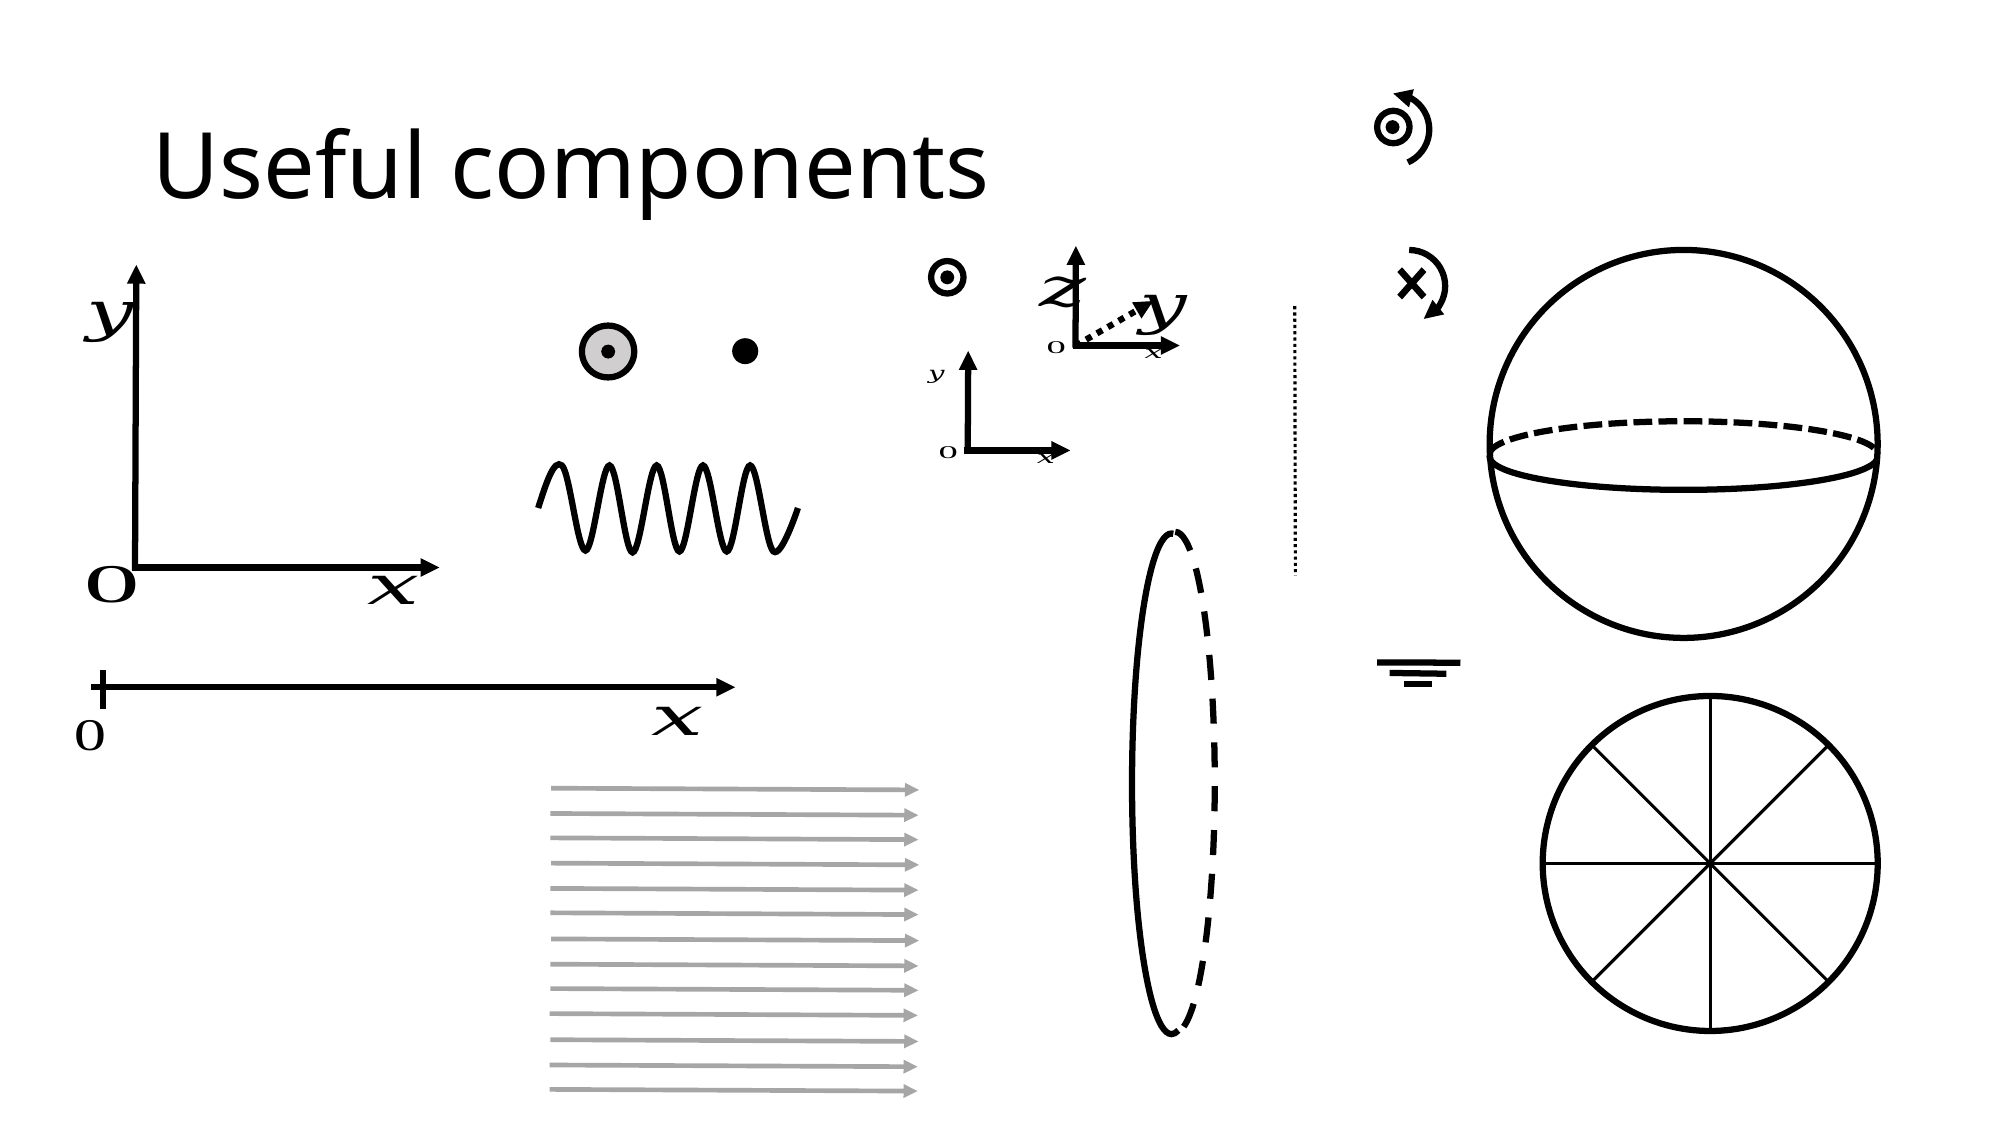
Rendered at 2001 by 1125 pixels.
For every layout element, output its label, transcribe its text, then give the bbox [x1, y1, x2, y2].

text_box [1131, 531, 1215, 1035]
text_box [1377, 662, 1461, 685]
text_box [76, 264, 440, 617]
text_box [1357, 93, 1430, 166]
text_box [734, 340, 757, 363]
title Useful components [137, 59, 1863, 278]
text_box [537, 463, 799, 554]
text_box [1373, 249, 1446, 322]
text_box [581, 325, 635, 378]
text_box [1542, 695, 1878, 1031]
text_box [926, 351, 1071, 468]
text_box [73, 669, 736, 762]
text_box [1033, 246, 1196, 363]
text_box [1489, 249, 1878, 638]
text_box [549, 788, 919, 1092]
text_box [931, 260, 964, 294]
